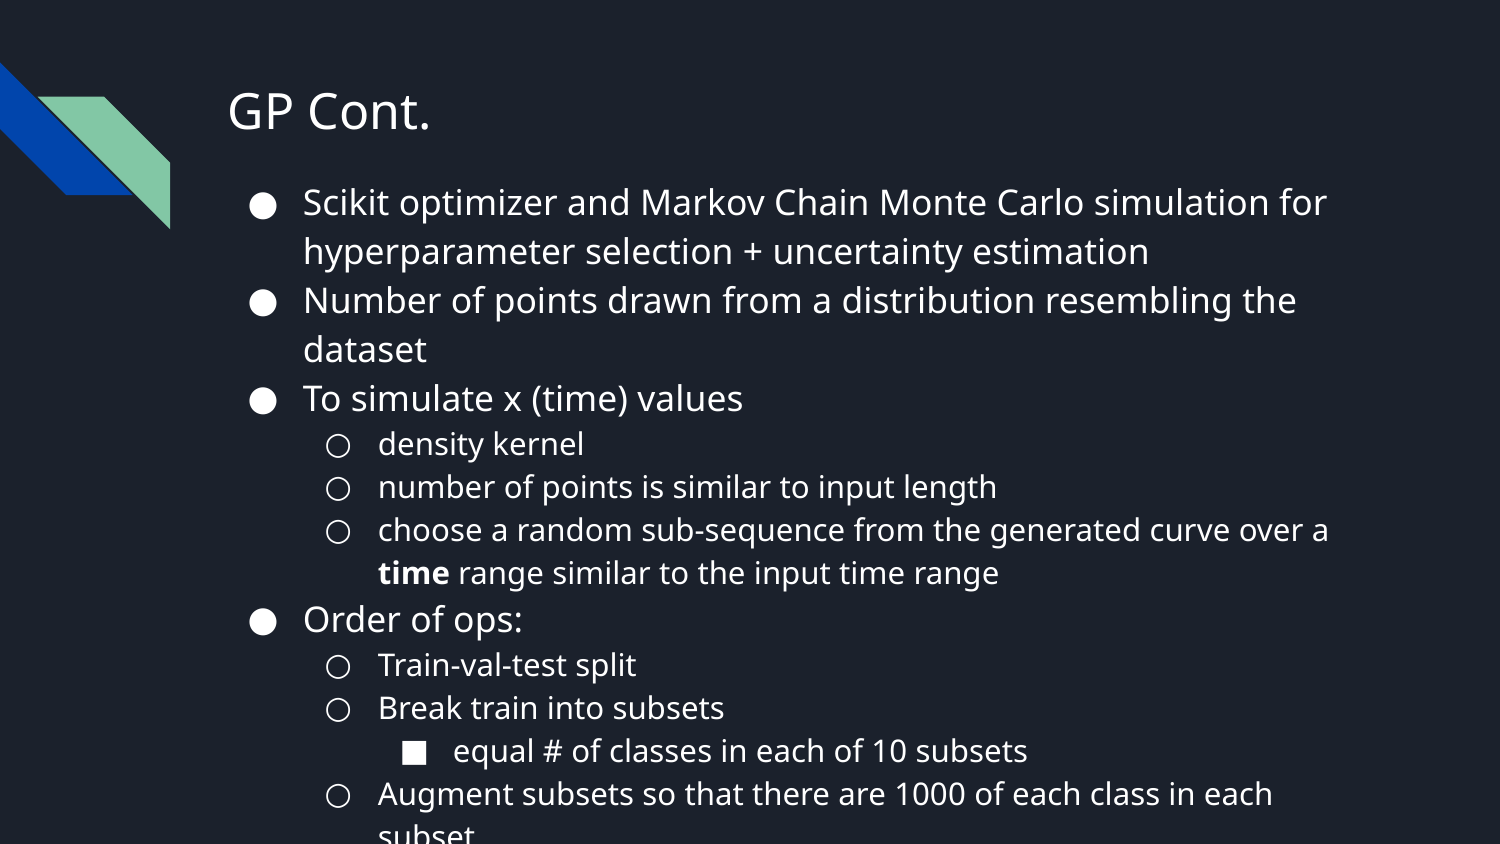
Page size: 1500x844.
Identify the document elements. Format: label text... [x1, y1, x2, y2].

title GP Cont. [212, 64, 1368, 215]
list Scikit optimizer and Markov Chain Monte Carlo simulation for hyperparameter selection + uncertainty estimation Number of points drawn from a distribution resembling the dataset To simulate x (time) values density kernel number of points is similar to input length choose a random sub-sequence from the generated curve over a time range similar to the input time range Order of ops: Train-val-test split Break train into subsets equal # of classes in each of 10 subsets Augment subsets so that there are 1000 of each class in each subset either remove curves or GP-generate new ones [212, 215, 1368, 751]
